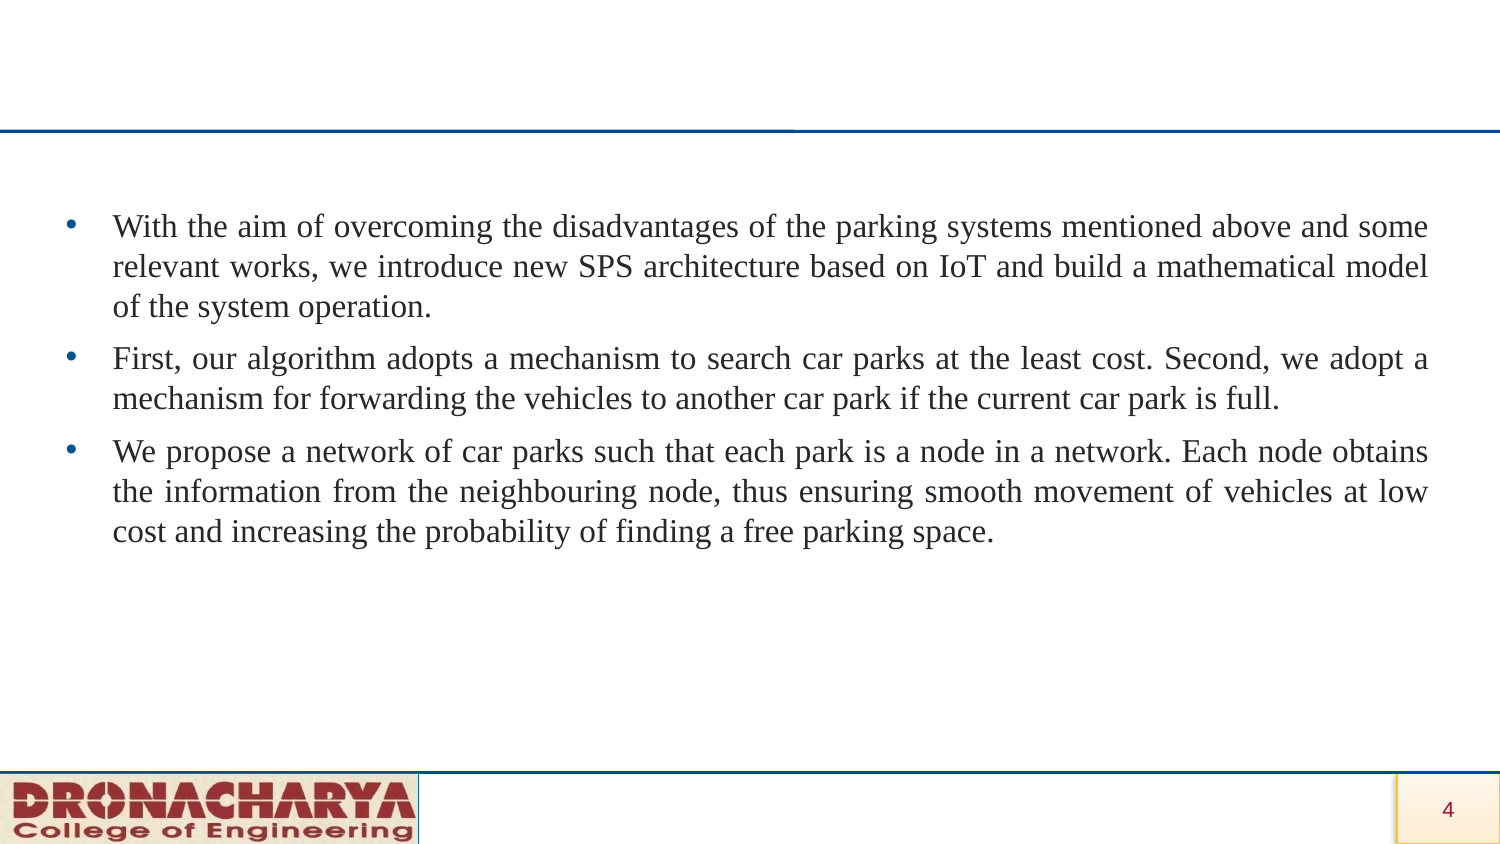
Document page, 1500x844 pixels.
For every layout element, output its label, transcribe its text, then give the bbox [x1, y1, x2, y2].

text_box With the aim of overcoming the disadvantages of the parking systems mentioned above and some relevant works, we introduce new SPS architecture based on IoT and build a mathematical model of the system operation. First, our algorithm adopts a mechanism to search car parks at the least cost. Second, we adopt a mechanism for forwarding the vehicles to another car park if the current car park is full. We propose a network of car parks such that each park is a node in a network. Each node obtains the information from the neighbouring node, thus ensuring smooth movement of vehicles at low cost and increasing the probability of finding a free parking space. [50, 196, 1446, 661]
picture [0, 774, 418, 844]
